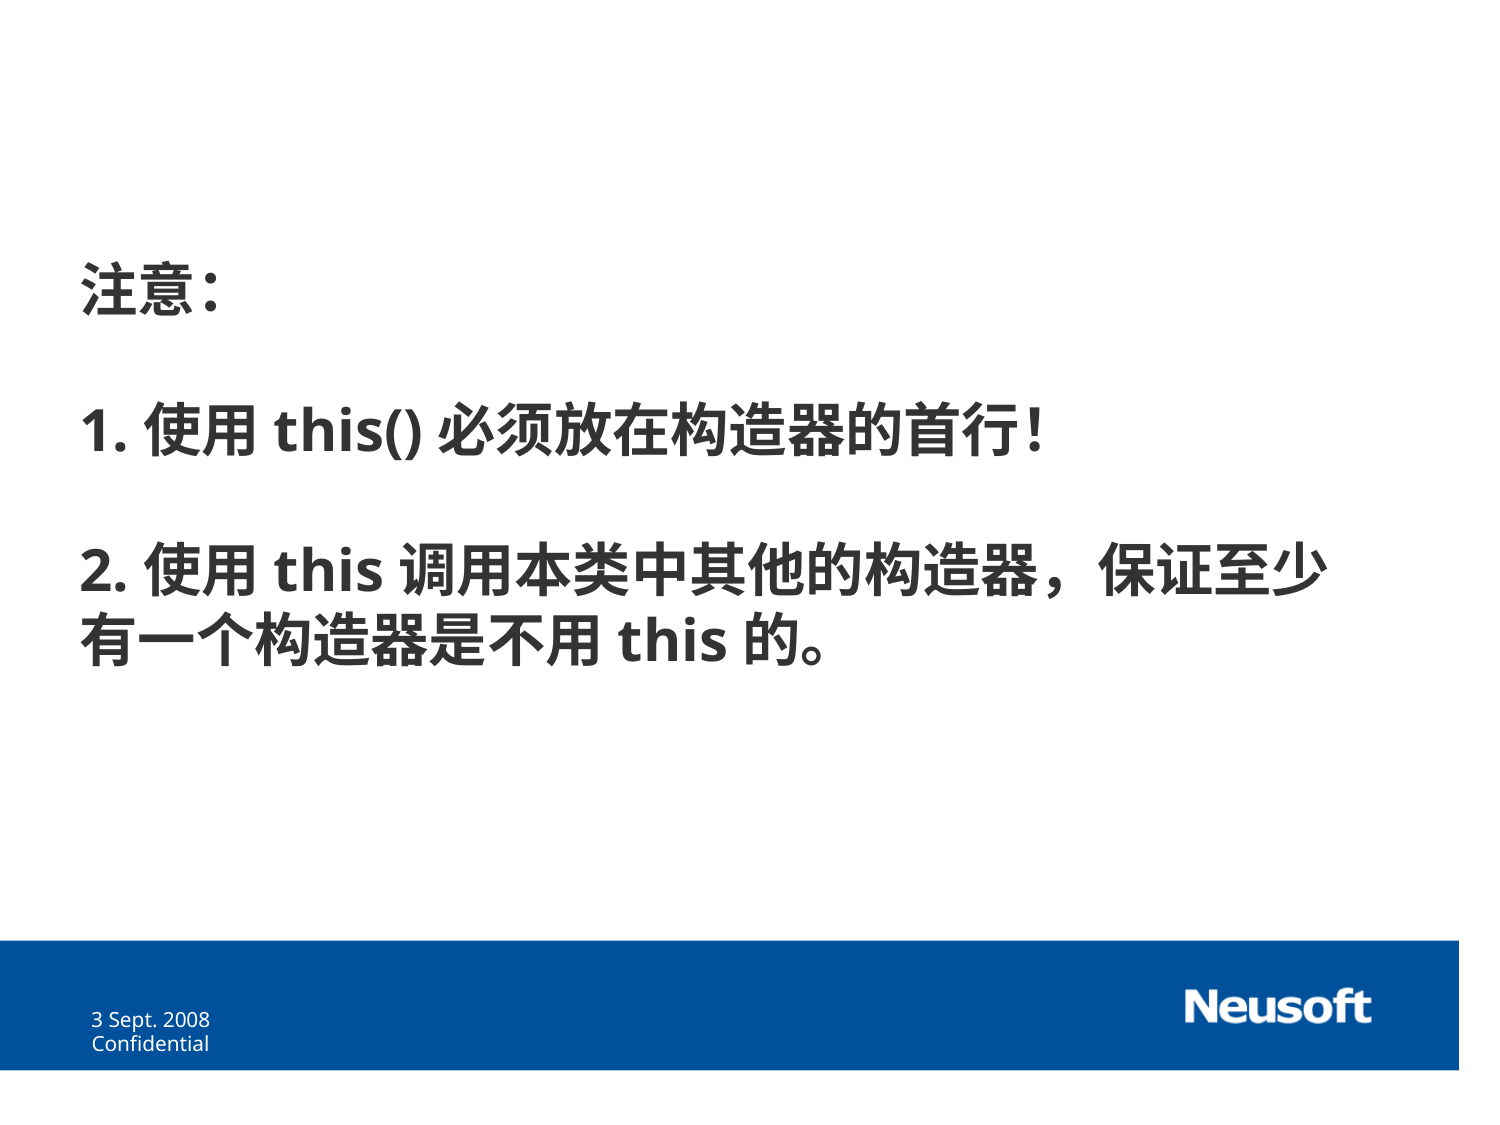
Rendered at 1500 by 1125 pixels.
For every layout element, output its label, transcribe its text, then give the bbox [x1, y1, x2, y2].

text_box 注意： 1.使用this()必须放在构造器的首行！ 2.使用this调用本类中其他的构造器，保证至少有一个构造器是不用this的。 [64, 246, 1395, 681]
picture [1175, 978, 1381, 1033]
